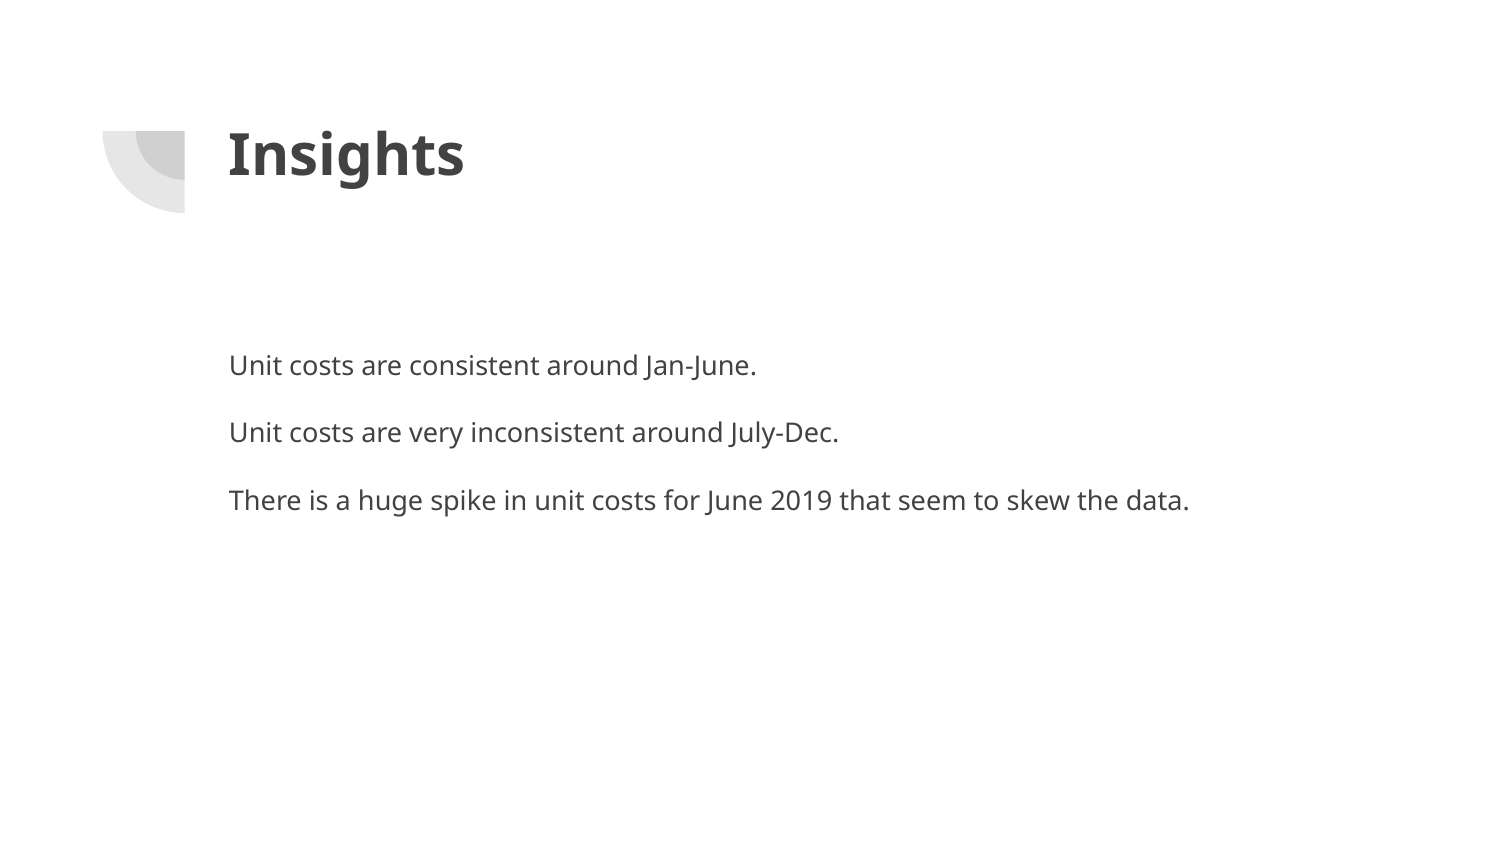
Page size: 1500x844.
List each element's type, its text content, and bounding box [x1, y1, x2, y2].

title Insights [213, 98, 1368, 263]
list Unit costs are consistent around Jan-June. Unit costs are very inconsistent around July-Dec. There is a huge spike in unit costs for June 2019 that seem to skew the data. [213, 326, 1368, 744]
